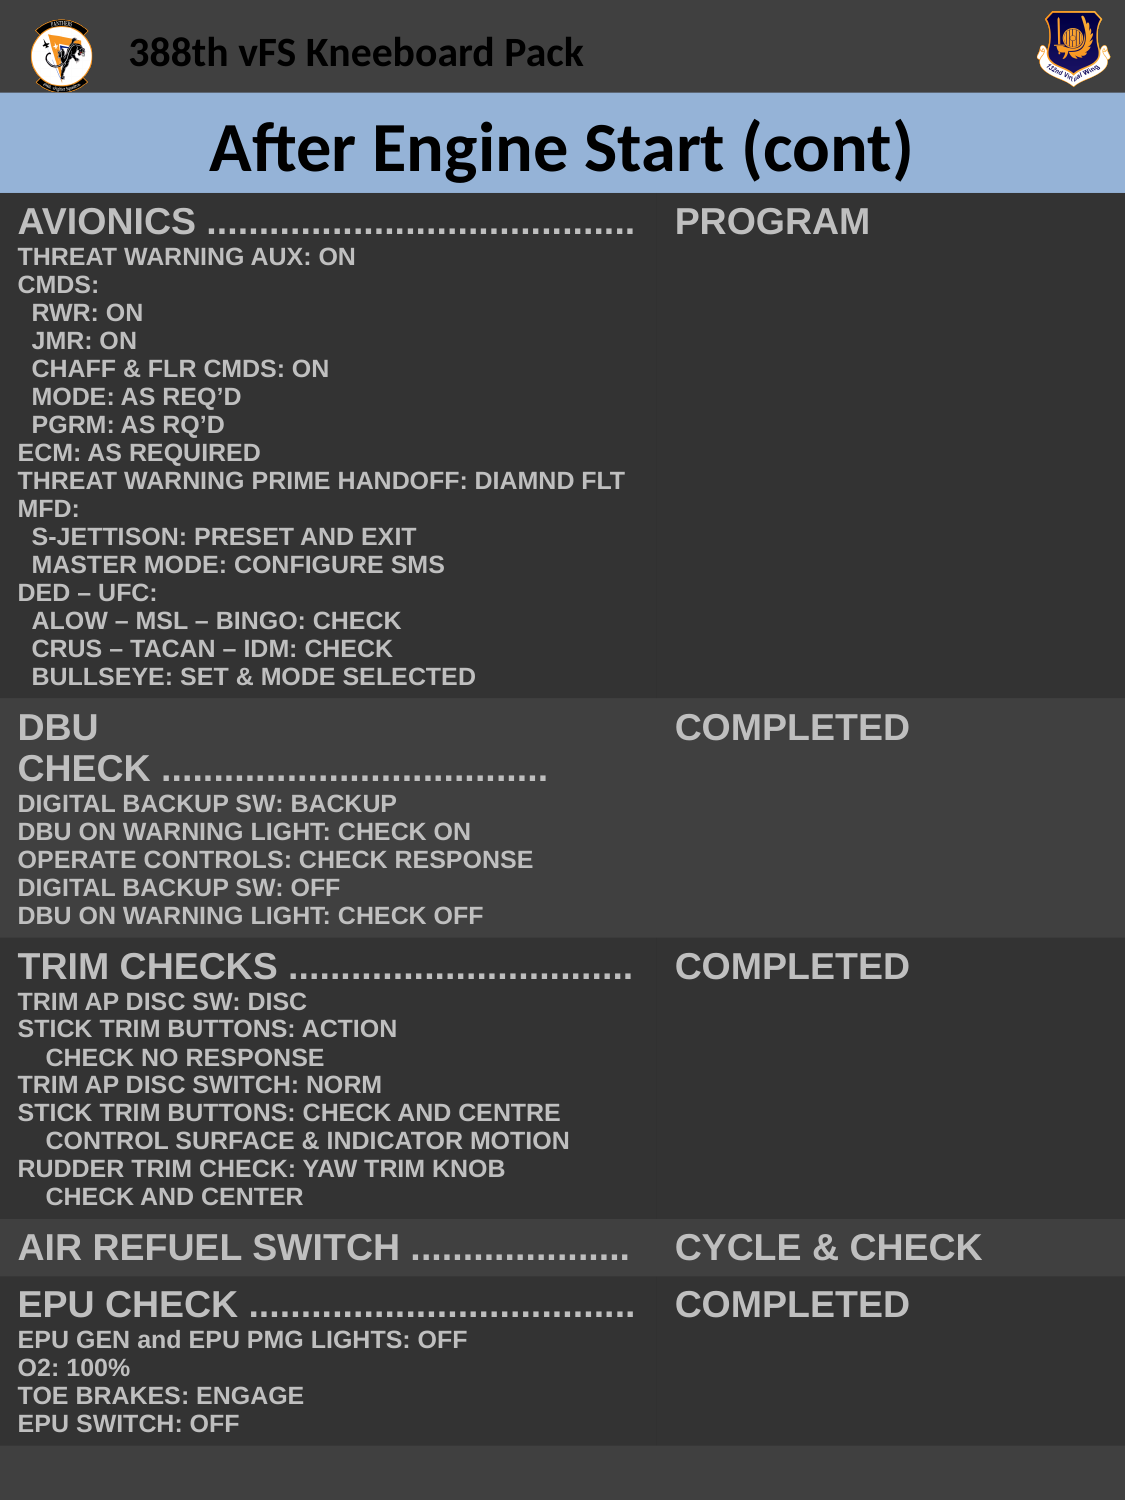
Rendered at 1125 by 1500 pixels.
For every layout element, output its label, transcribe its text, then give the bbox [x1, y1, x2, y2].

table_cell COMPLETED [657, 938, 1125, 1219]
table_cell EPU CHECK ..................................... EPU GEN and EPU PMG LIGHTS: OFF O2: 100% TOE BRAKES: ENGAGE EPU SWITCH: OFF [0, 1276, 657, 1446]
table_cell COMPLETED [657, 1276, 1125, 1446]
table_cell DBU CHECK ..................................... DIGITAL BACKUP SW: BACKUP DBU ON WARNING LIGHT: CHECK ON OPERATE CONTROLS: CHECK RESPONSE DIGITAL BACKUP SW: OFF DBU ON WARNING LIGHT: CHECK OFF [0, 698, 657, 938]
picture [1035, 11, 1112, 89]
table_header PROGRAM [657, 193, 1125, 698]
table_cell TRIM CHECKS ................................. TRIM AP DISC SW: DISC STICK TRIM BUTTONS: ACTION CHECK NO RESPONSE TRIM AP DISC SWITCH: NORM STICK TRIM BUTTONS: CHECK AND CENTRE CONTROL SURFACE & INDICATOR MOTION RUDDER TRIM CHECK: YAW TRIM KNOB CHECK AND CENTER [0, 938, 657, 1219]
table_cell COMPLETED [657, 698, 1125, 938]
table_header AVIONICS ......................................... THREAT WARNING AUX: ON CMDS: RWR: ON JMR: ON CHAFF & FLR CMDS: ON MODE: AS REQ’D PGRM: AS RQ’D ECM: AS REQUIRED THREAT WARNING PRIME HANDOFF: DIAMND FLT MFD: S-JETTISON: PRESET AND EXIT MASTER MODE: CONFIGURE SMS DED – UFC: ALOW – MSL – BINGO: CHECK CRUS – TACAN – IDM: CHECK BULLSEYE: SET & MODE SELECTED [0, 193, 657, 698]
picture [30, 19, 93, 92]
title After Engine Start (cont) [0, 92, 1125, 193]
table_cell AIR REFUEL SWITCH ..................... [0, 1219, 657, 1276]
table_cell CYCLE & CHECK [657, 1219, 1125, 1276]
